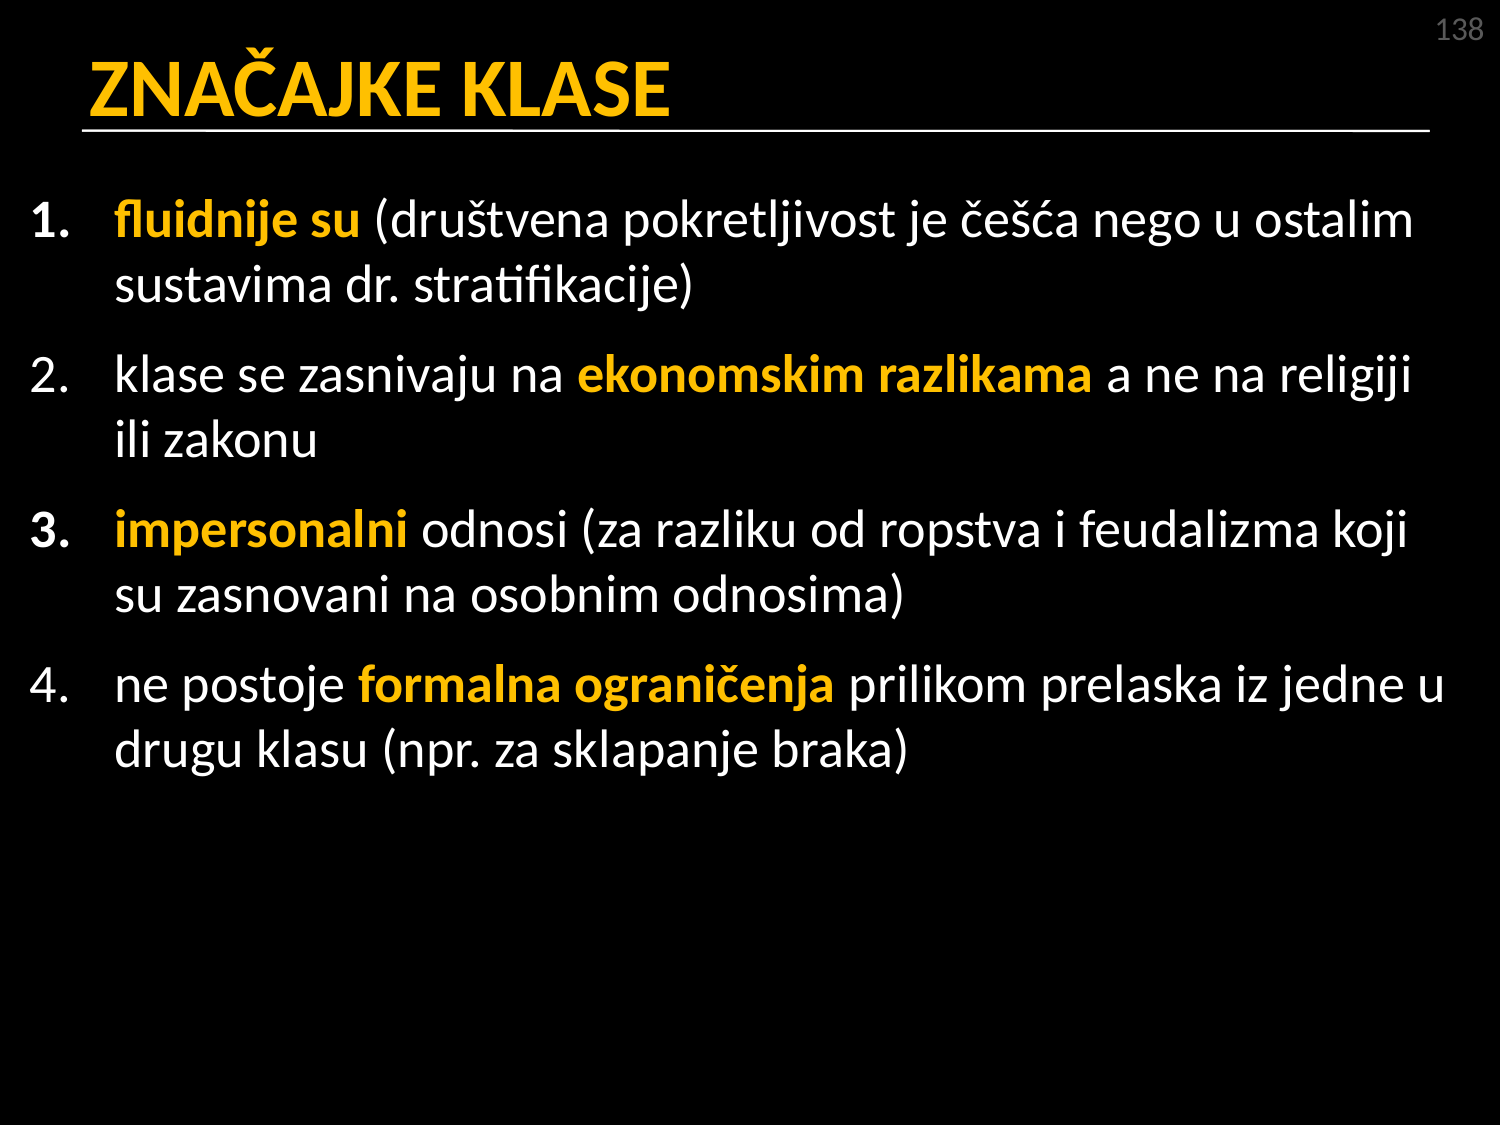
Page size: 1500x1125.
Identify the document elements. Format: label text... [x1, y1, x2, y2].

text_box fluidnije su (društvena pokretljivost je češća nego u ostalim sustavima dr. stratifikacije) klase se zasnivaju na ekonomskim razlikama a ne na religiji ili zakonu impersonalni odnosi (za razliku od ropstva i feudalizma koji su zasnovani na osobnim odnosima) ne postoje formalna ograničenja prilikom prelaska iz jedne u drugu klasu (npr. za sklapanje braka) [15, 175, 1477, 799]
text_box 138 [1419, 0, 1500, 55]
title ZNAČAJKE KLASE [75, 11, 1500, 155]
